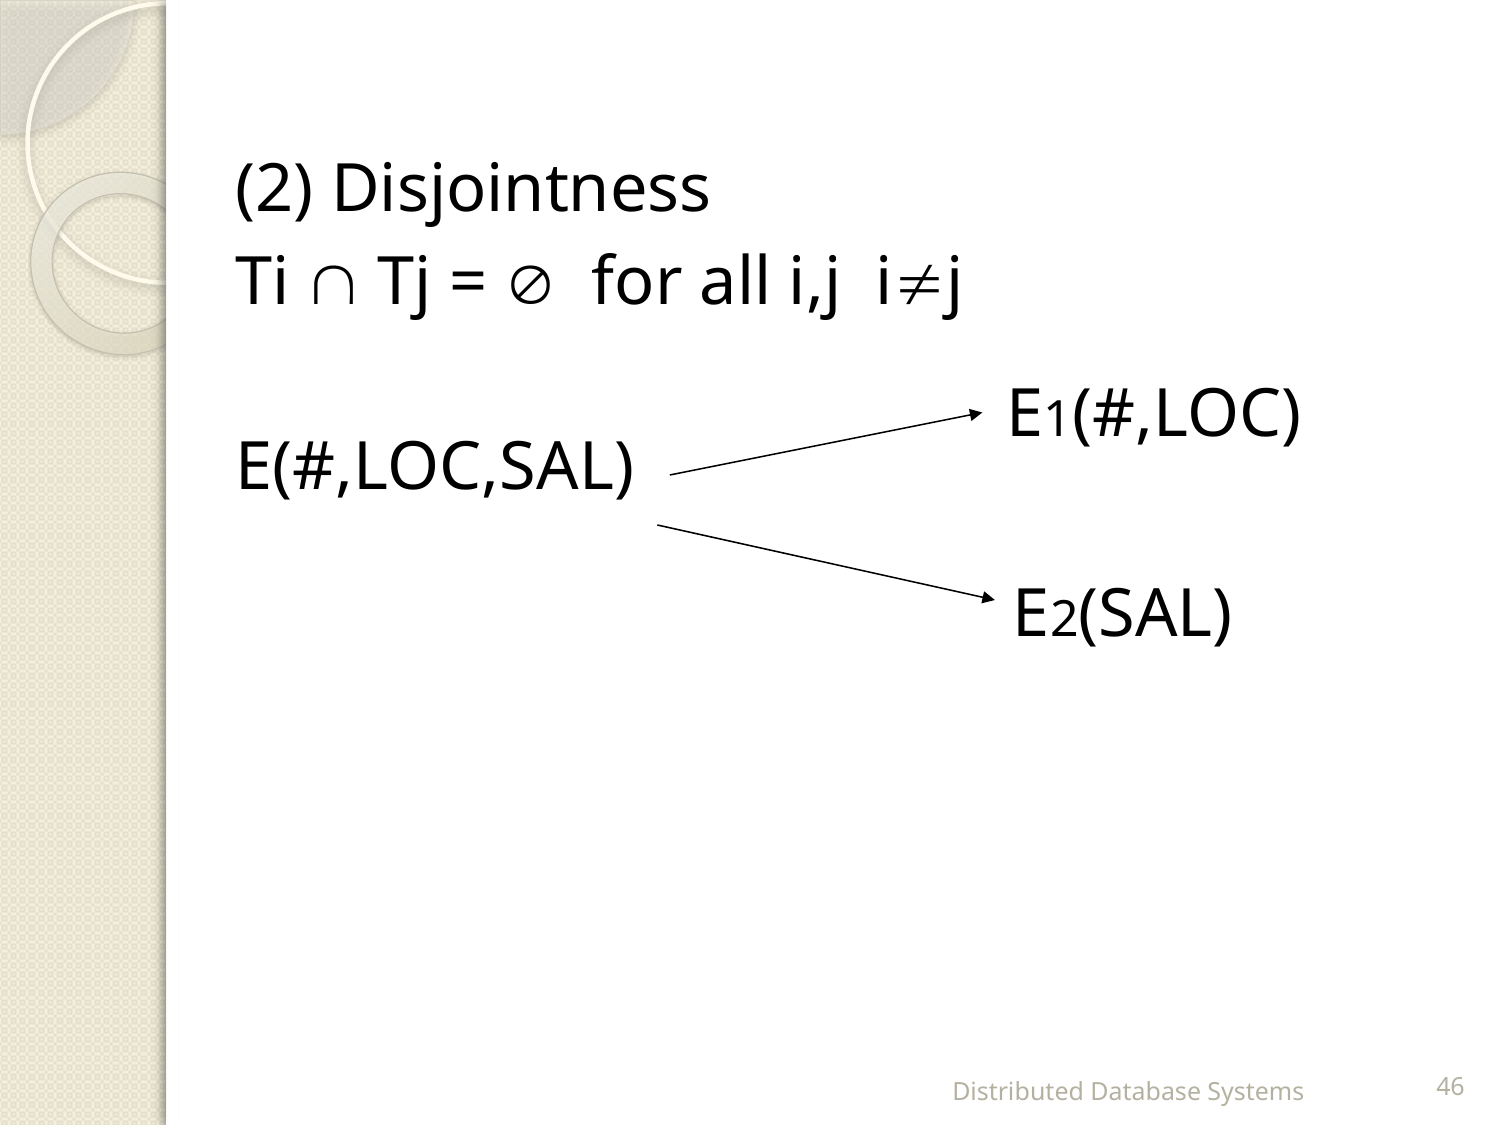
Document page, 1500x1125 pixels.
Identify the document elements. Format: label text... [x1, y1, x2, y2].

text_box E2(SAL) [998, 562, 1248, 658]
list (2) Disjointness Ti  Tj =  for all i,j ij E(#,LOC,SAL) [207, 137, 1483, 813]
slide_number 46 [1413, 1034, 1488, 1113]
text_box E1(#,LOC) [992, 362, 1317, 458]
text_box [657, 524, 995, 604]
text_box [669, 408, 983, 476]
footer Distributed Database Systems [937, 1034, 1413, 1113]
